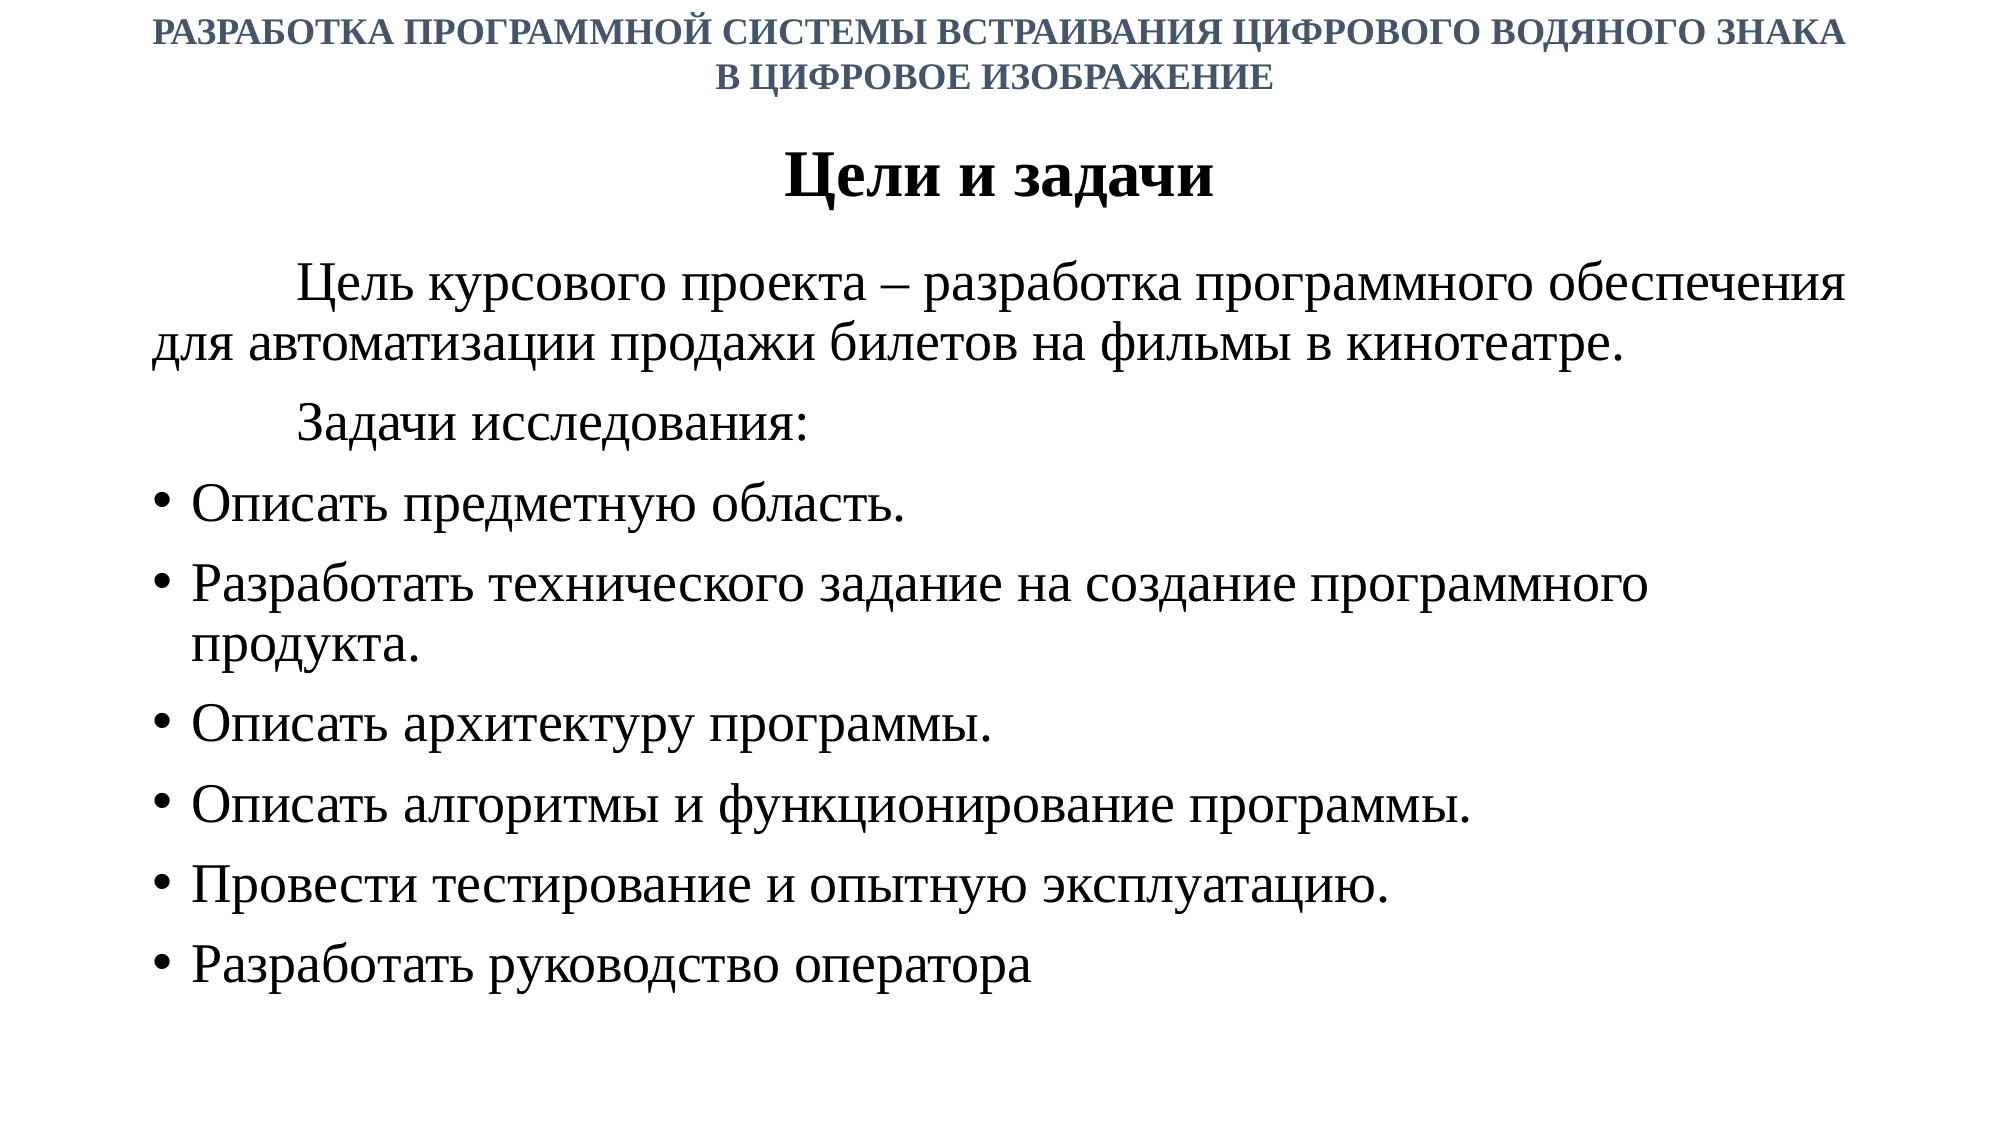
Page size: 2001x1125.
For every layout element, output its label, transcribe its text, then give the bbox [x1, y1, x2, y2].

text_box РАЗРАБОТКА ПРОГРАММНОЙ СИСТЕМЫ ВСТРАИВАНИЯ ЦИФРОВОГО ВОДЯНОГО ЗНАКА В ЦИФРОВОЕ ИЗОБРАЖЕНИЕ [137, 0, 1863, 105]
title Цели и задачи [137, 122, 1863, 229]
list Цель курсового проекта – разработка программного обеспечения для автоматизации продажи билетов на фильмы в кинотеатре. Задачи исследования: Описать предметную область. Разработать технического задание на создание программного продукта. Описать архитектуру программы. Описать алгоритмы и функционирование программы. Провести тестирование и опытную эксплуатацию. Разработать руководство оператора [137, 244, 1863, 1014]
